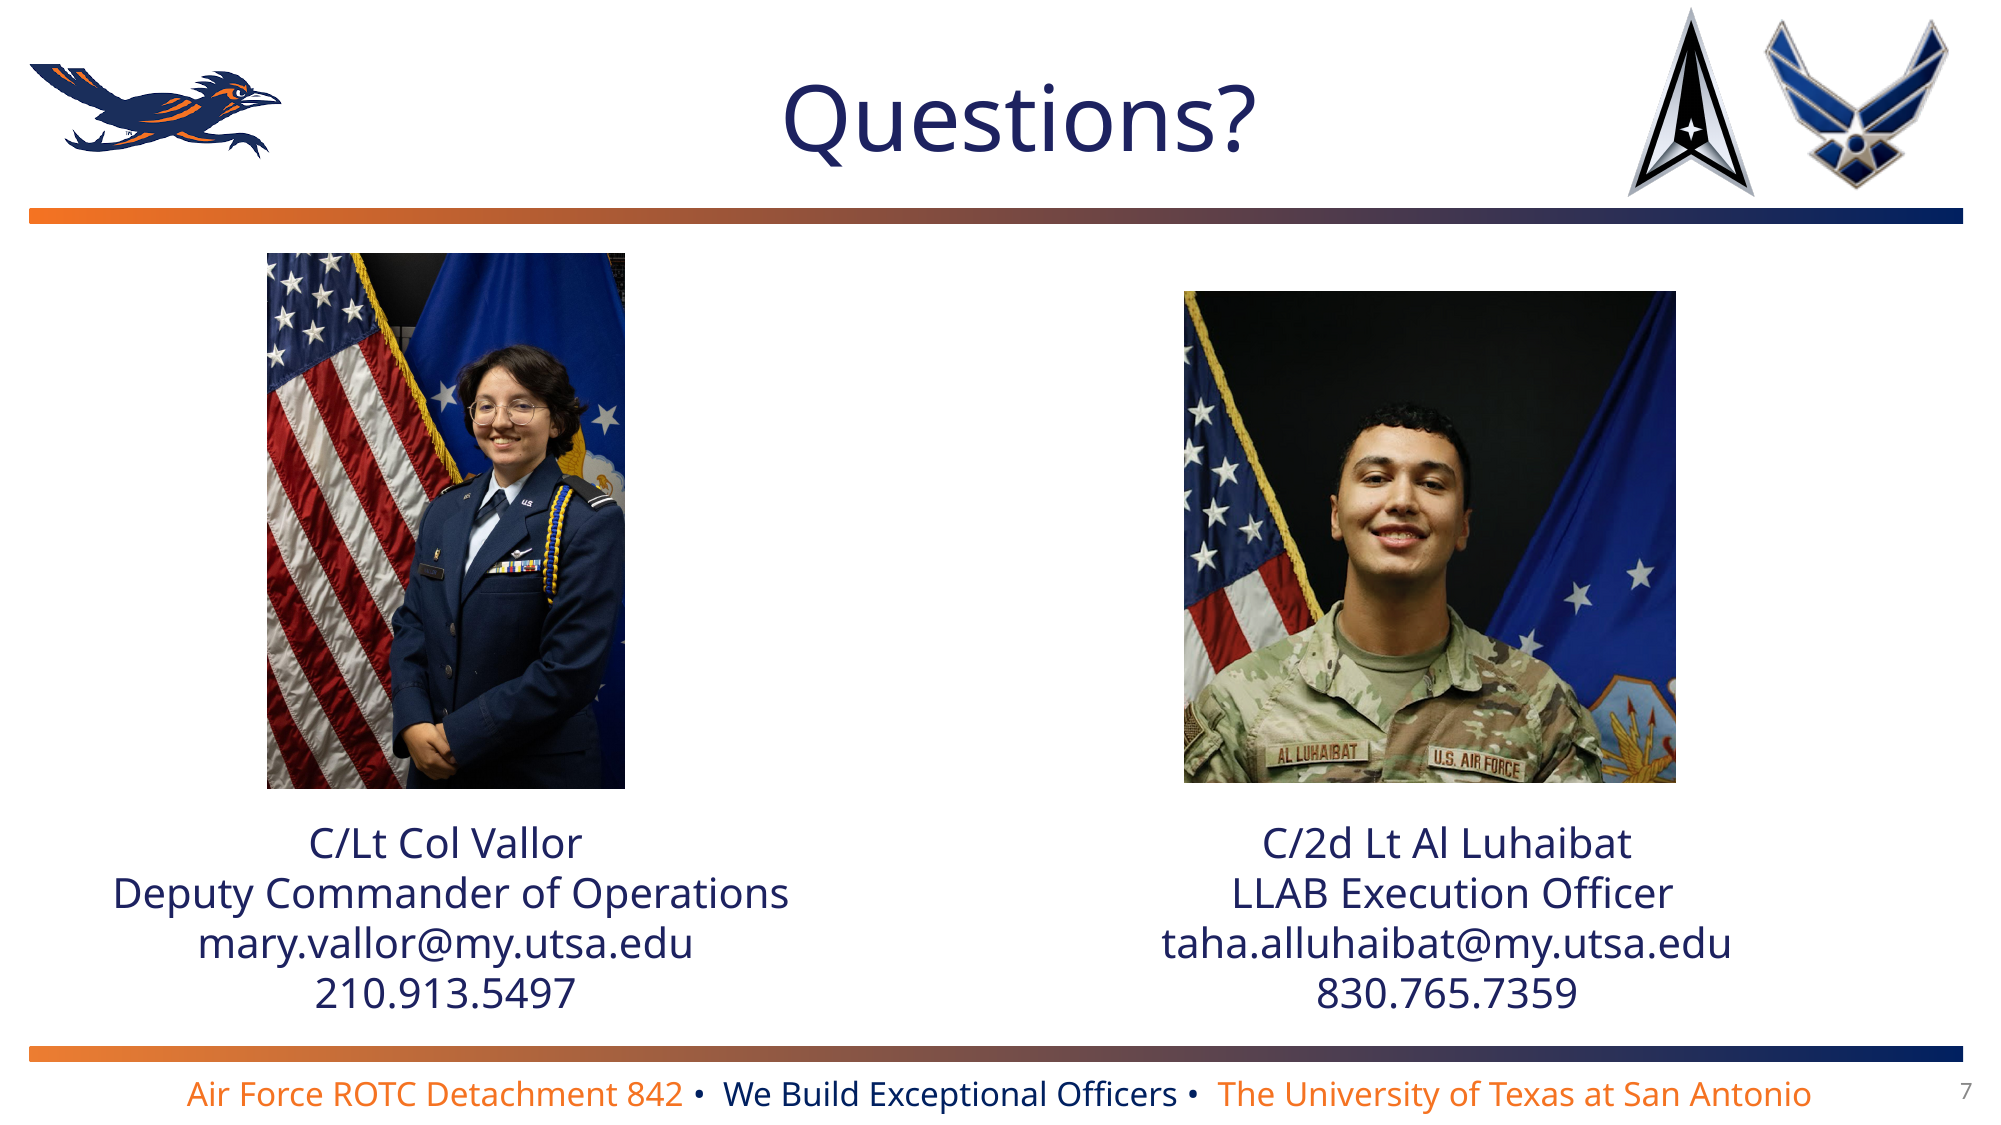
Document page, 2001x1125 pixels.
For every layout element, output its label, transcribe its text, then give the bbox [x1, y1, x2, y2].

text_box [29, 1046, 1964, 1062]
picture [1614, 0, 1988, 210]
text_box C/2d Lt Al Luhaibat LLAB Execution Officer taha.alluhaibat@my.utsa.edu 830.765.7359 [1031, 809, 1864, 996]
picture [29, 64, 282, 161]
picture [1183, 291, 1676, 783]
text_box [29, 208, 1964, 224]
text_box C/Lt Col Vallor Deputy Commander of Operations mary.vallor@my.utsa.edu 210.913.5497 [29, 809, 862, 996]
picture [267, 252, 625, 790]
text_box Air Force ROTC Detachment 842 • We Build Exceptional Officers • The University of Texas at San Antonio [0, 1065, 2000, 1121]
slide_number ‹#› [1745, 1059, 1988, 1120]
text_box Questions? [313, 52, 1609, 178]
